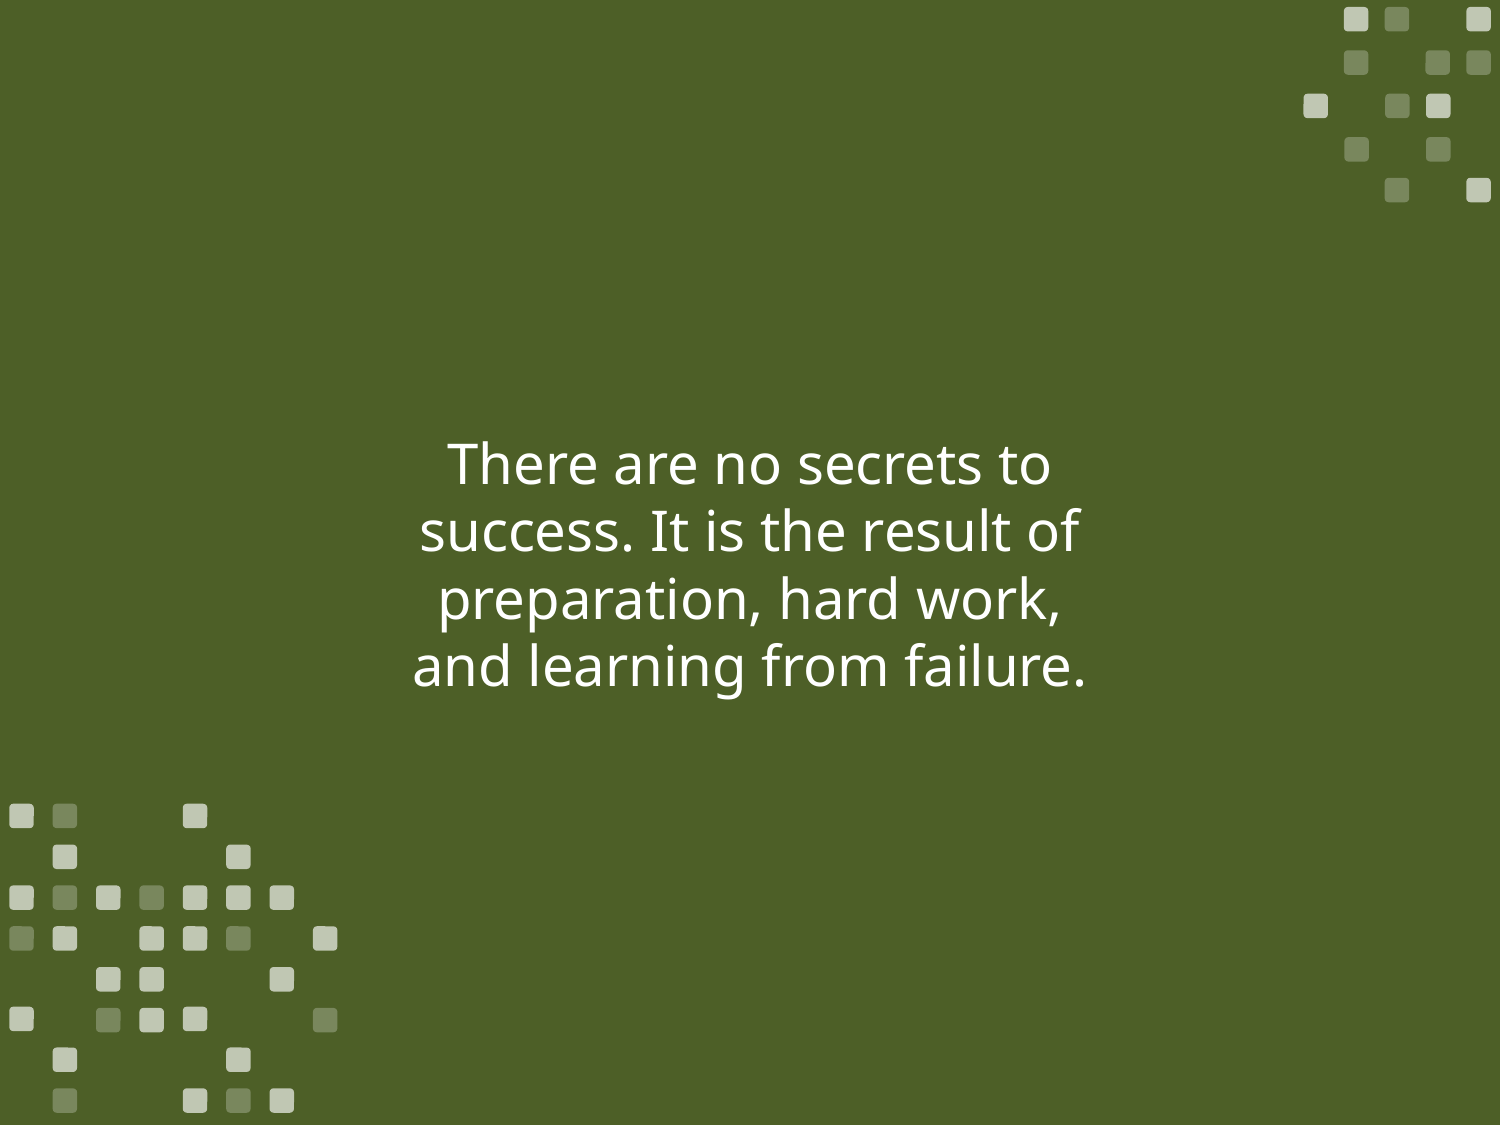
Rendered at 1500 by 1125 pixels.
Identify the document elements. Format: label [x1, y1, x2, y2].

text_box [9, 803, 338, 1113]
text_box [1299, 10, 1495, 199]
picture [0, 0, 1500, 1125]
